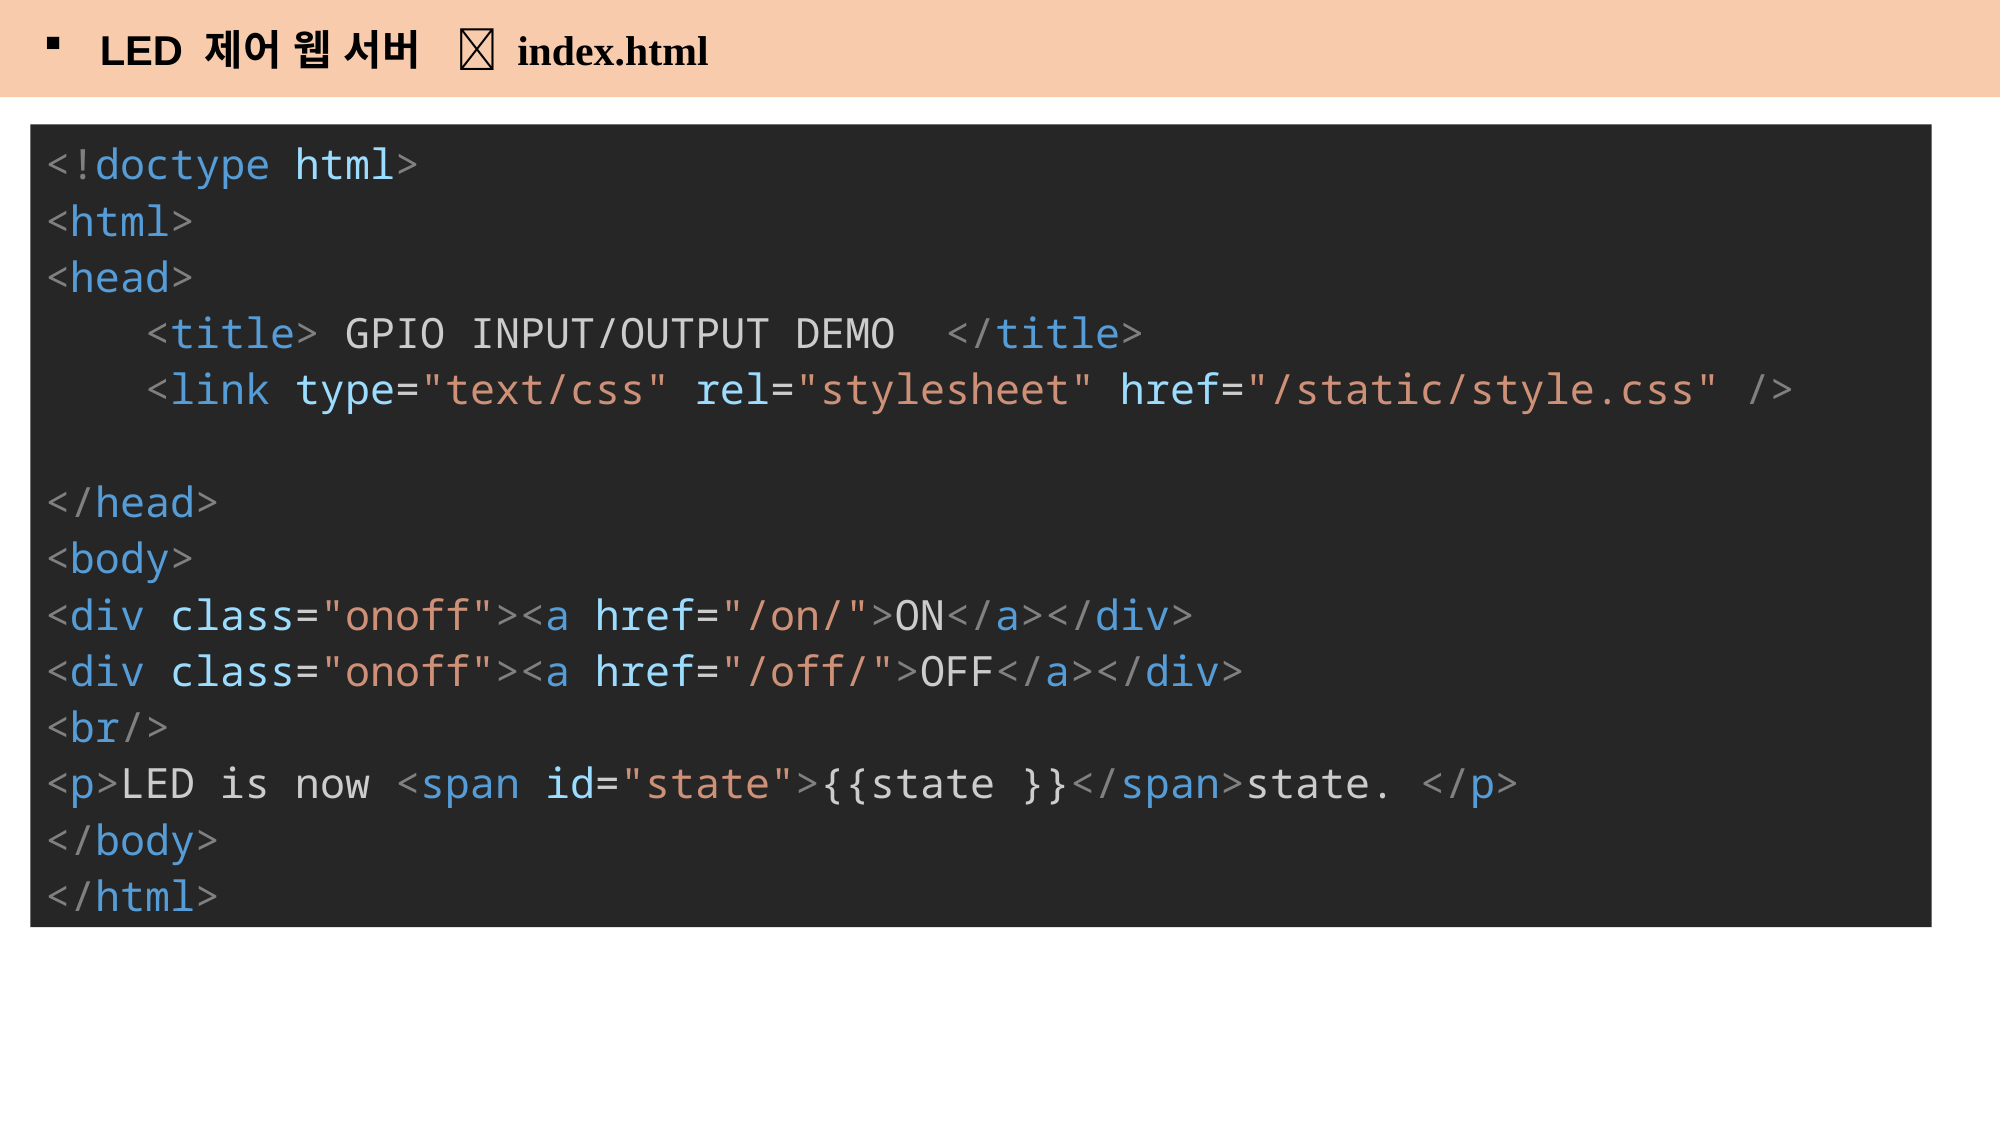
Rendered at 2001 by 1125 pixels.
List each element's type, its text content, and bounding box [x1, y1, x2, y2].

text_box LED 제어 웹 서버  index.html [0, 0, 2000, 98]
text_box <!doctype html> <html> <head> <title> GPIO INPUT/OUTPUT DEMO </title> <link type="text/css" rel="stylesheet" href="/static/style.css" /> </head> <body> <div class="onoff"><a href="/on/">ON</a></div> <div class="onoff"><a href="/off/">OFF</a></div> <br/> <p>LED is now <span id="state">{{state }}</span>state. </p> </body> </html> [30, 124, 1932, 928]
